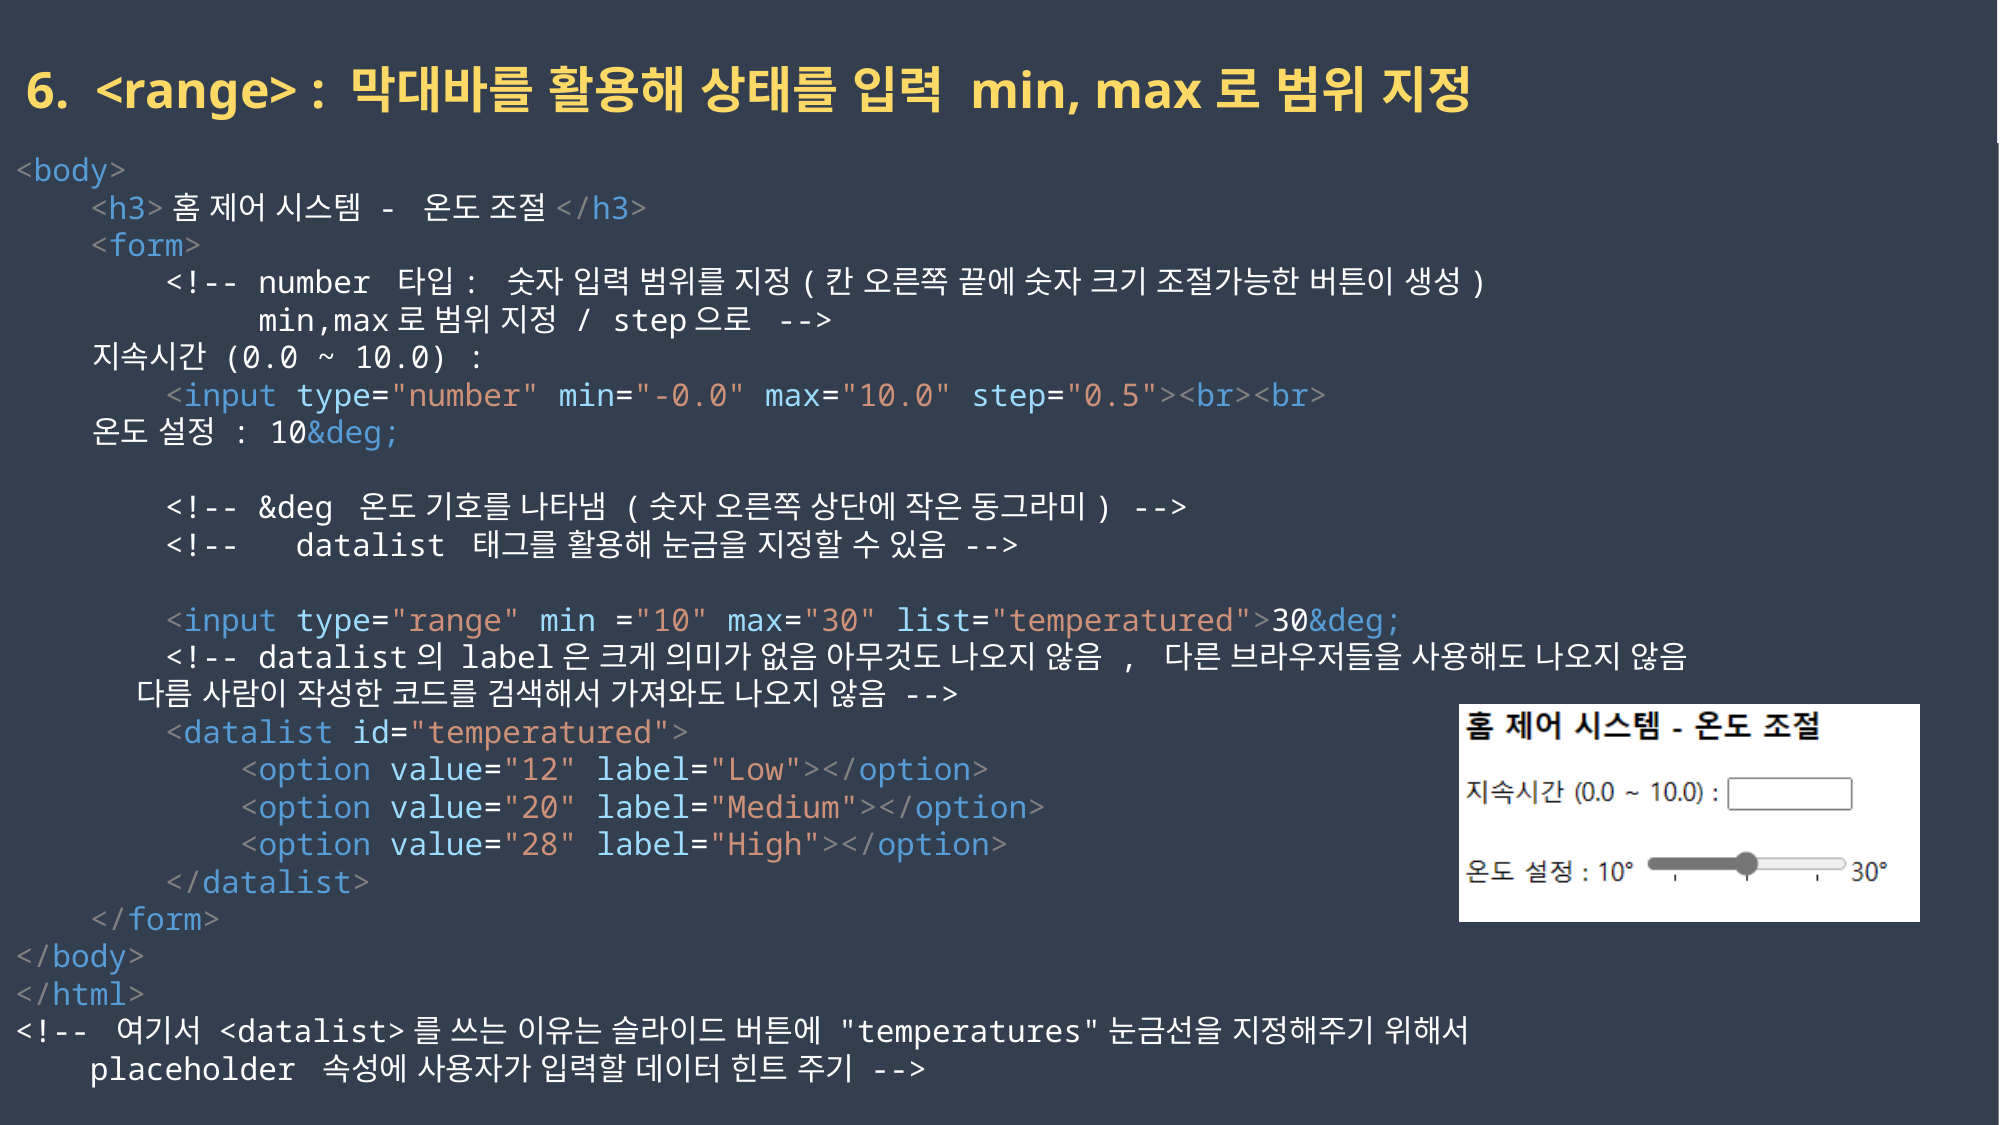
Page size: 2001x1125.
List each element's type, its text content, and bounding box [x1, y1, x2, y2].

picture [1459, 704, 1920, 922]
text_box 6. <range> : 막대바를 활용해 상태를 입력 min, max로 범위 지정 [11, 50, 1920, 126]
text_box <body> <h3>홈 제어 시스템 - 온도 조절</h3> <form> <!-- number 타입: 숫자 입력 범위를 지정(칸 오른쪽 끝에 숫자 크기 조절가능한 버튼이 생성) min,max로 범위 지정 / step으로 --> 지속시간 (0.0 ~ 10.0) : <input type="number" min="-0.0" max="10.0" step="0.5"><br><br> 온도 설정 : 10&deg; <!-- &deg 온도 기호를 나타냄 (숫자 오른쪽 상단에 작은 동그라미) --> <!-- datalist 태그를 활용해 눈금을 지정할 수 있음 --> <input type="range" min ="10" max="30" list="temperatured">30&deg; <!-- datalist의 label은 크게 의미가 없음 아무것도 나오지 않음 , 다른 브라우저들을 사용해도 나오지 않음 다름 사람이 작성한 코드를 검색해서 가져와도 나오지 않음 --> <datalist id="temperatured"> <option value="12" label="Low"></option> <option value="20" label="Medium"></option> <option value="28" label="High"></option> </datalist> </form> </body> </html> <!-- 여기서 <datalist>를 쓰는 이유는 슬라이드 버튼에 "temperatures"눈금선을 지정해주기 위해서 placeholder 속성에 사용자가 입력할 데이터 힌트 주기 --> [0, 143, 1999, 1125]
text_box [0, 0, 1998, 143]
